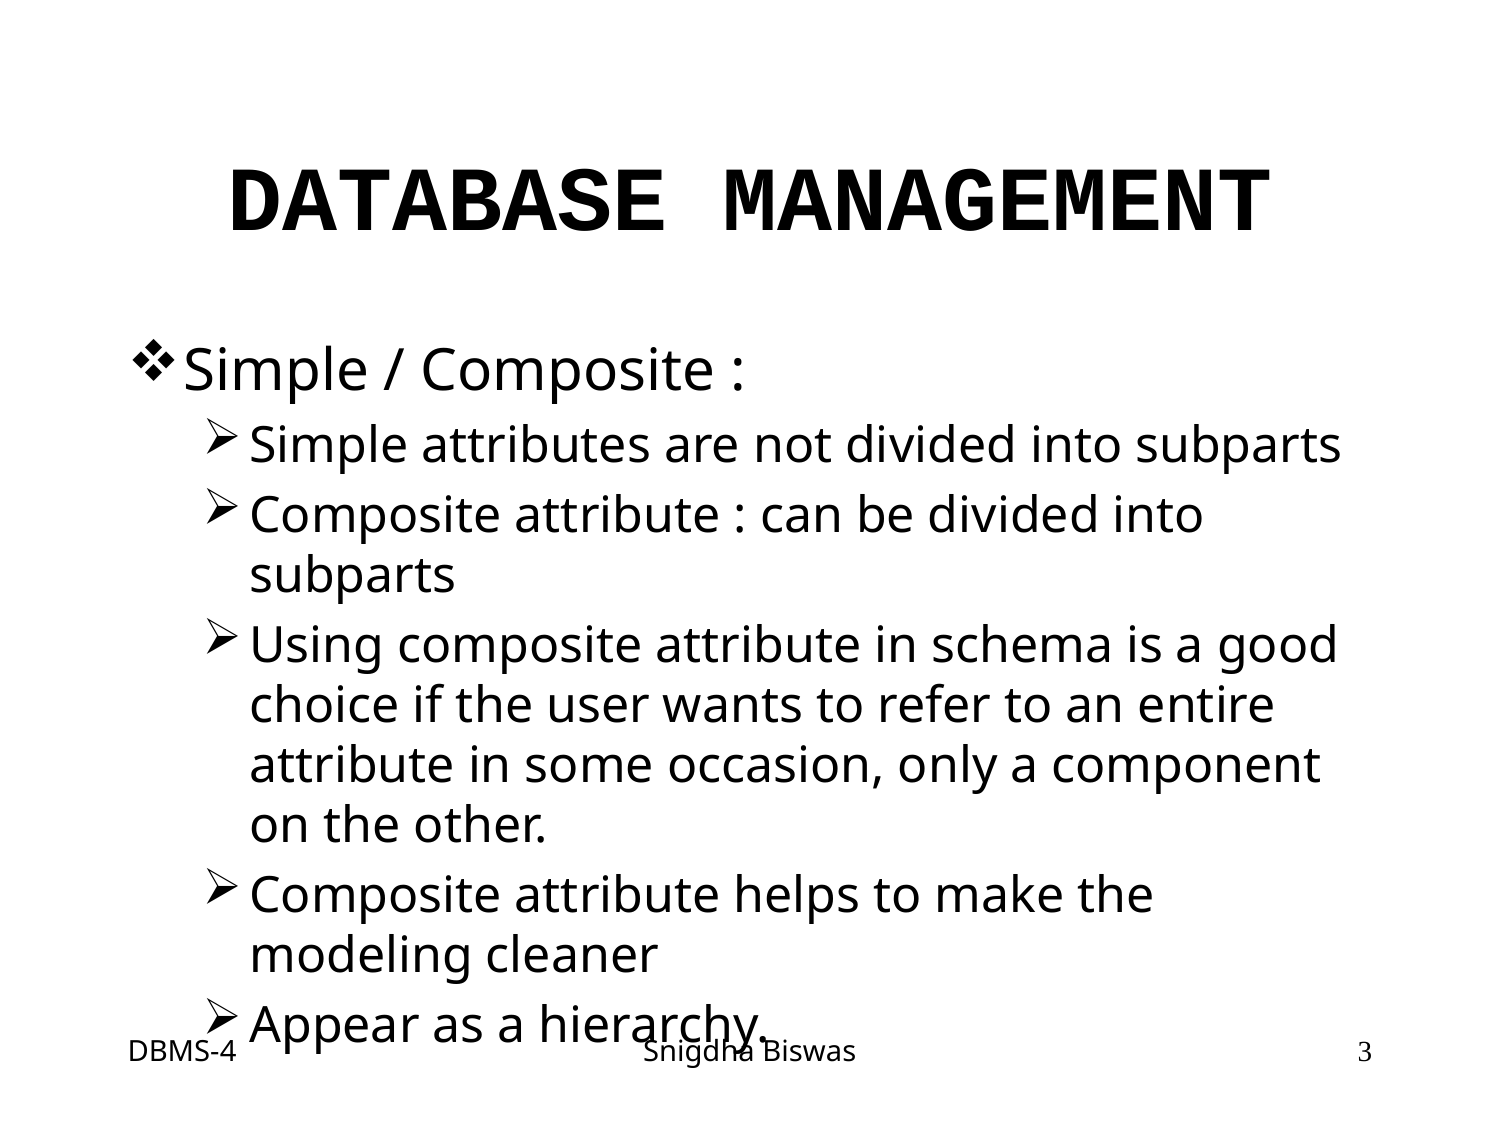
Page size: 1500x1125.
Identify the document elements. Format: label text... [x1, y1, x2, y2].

footer Snigdha Biswas [512, 1024, 988, 1101]
list Simple / Composite : Simple attributes are not divided into subparts Composite attribute : can be divided into subparts Using composite attribute in schema is a good choice if the user wants to refer to an entire attribute in some occasion, only a component on the other. Composite attribute helps to make the modeling cleaner Appear as a hierarchy. [112, 324, 1388, 1001]
title DATABASE MANAGEMENT [112, 99, 1388, 288]
slide_number DBMS-4 [112, 1024, 426, 1101]
slide_number 3 [1074, 1024, 1388, 1101]
